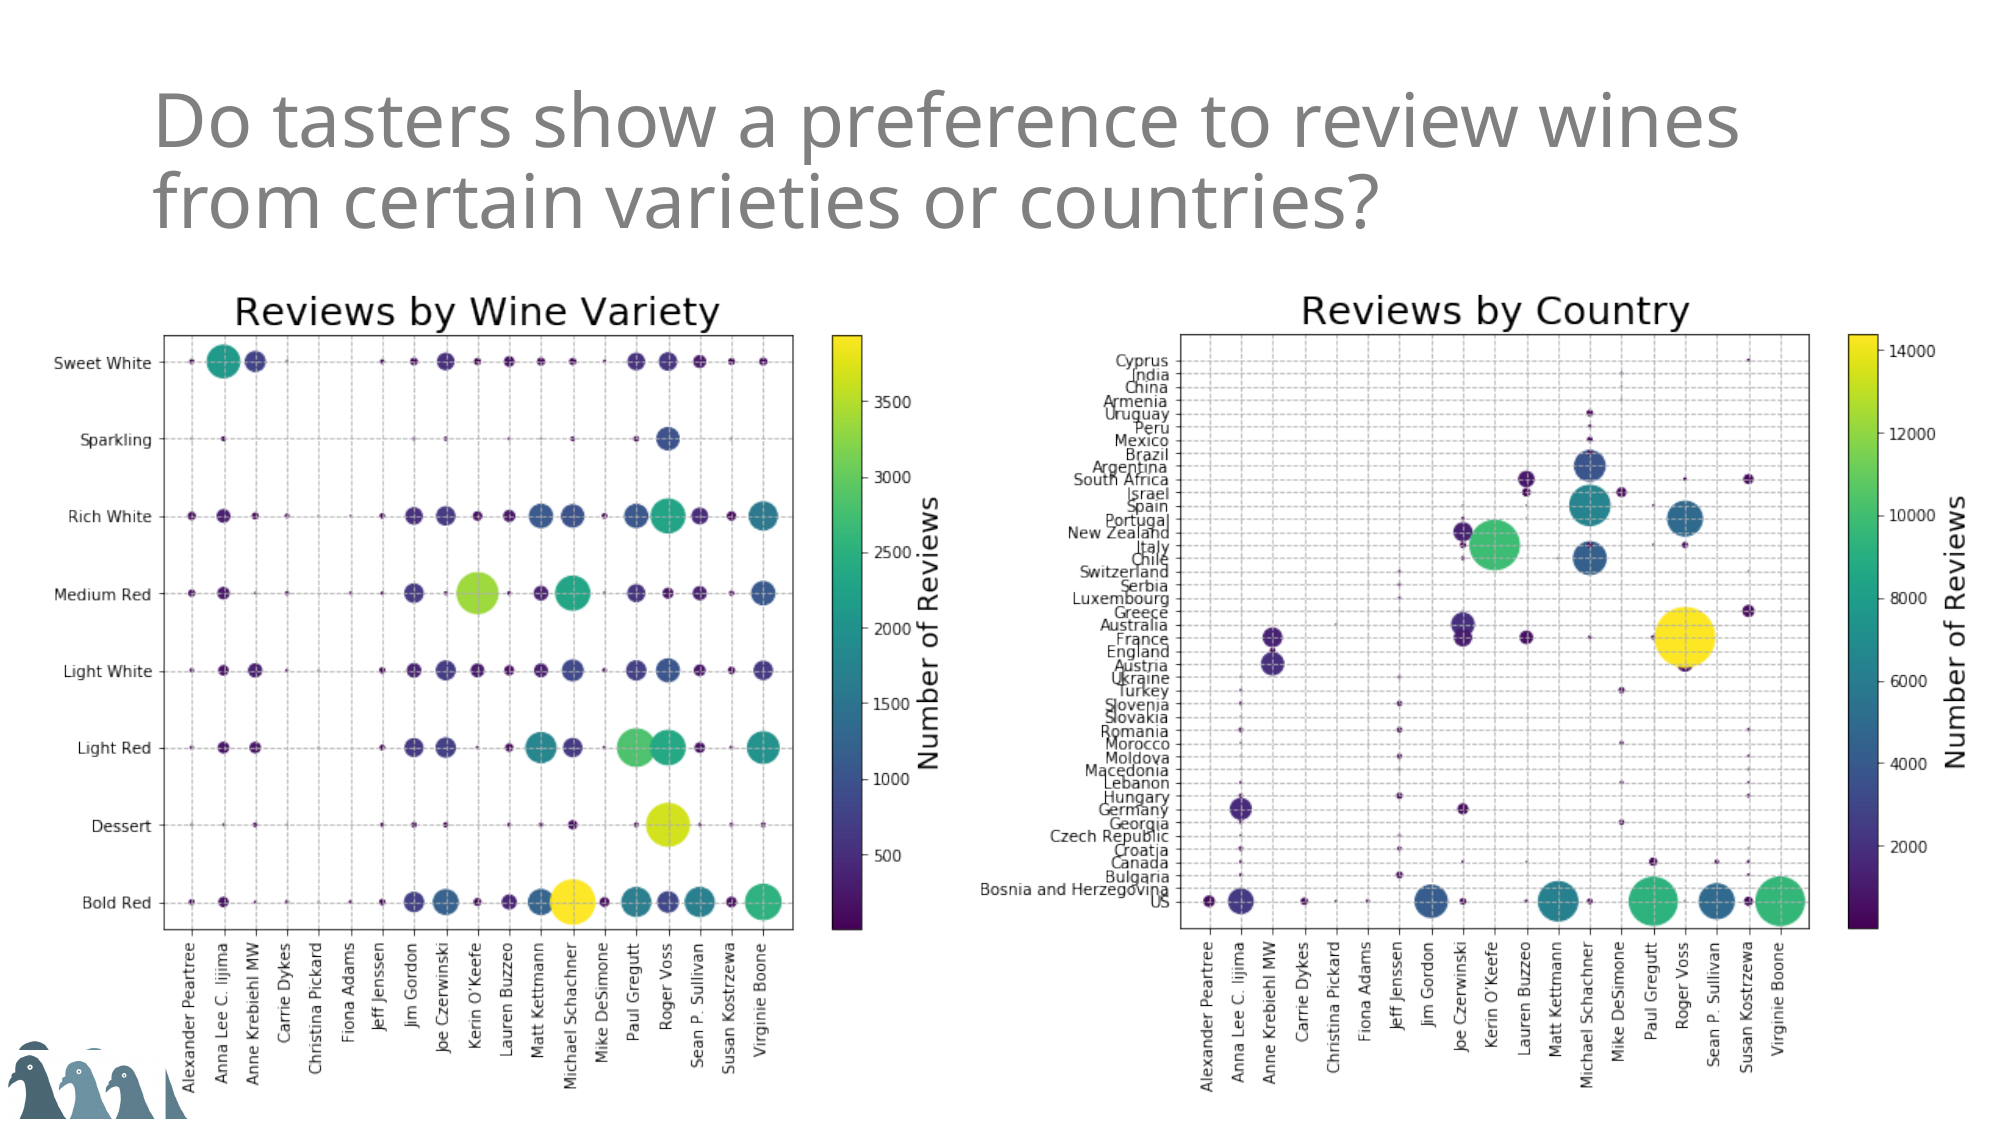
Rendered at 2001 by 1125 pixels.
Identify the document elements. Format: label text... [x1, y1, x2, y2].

picture [4, 285, 957, 1119]
picture [969, 284, 1984, 1102]
title Do tasters show a preference to review wines from certain varieties or countries? [137, 54, 1863, 273]
